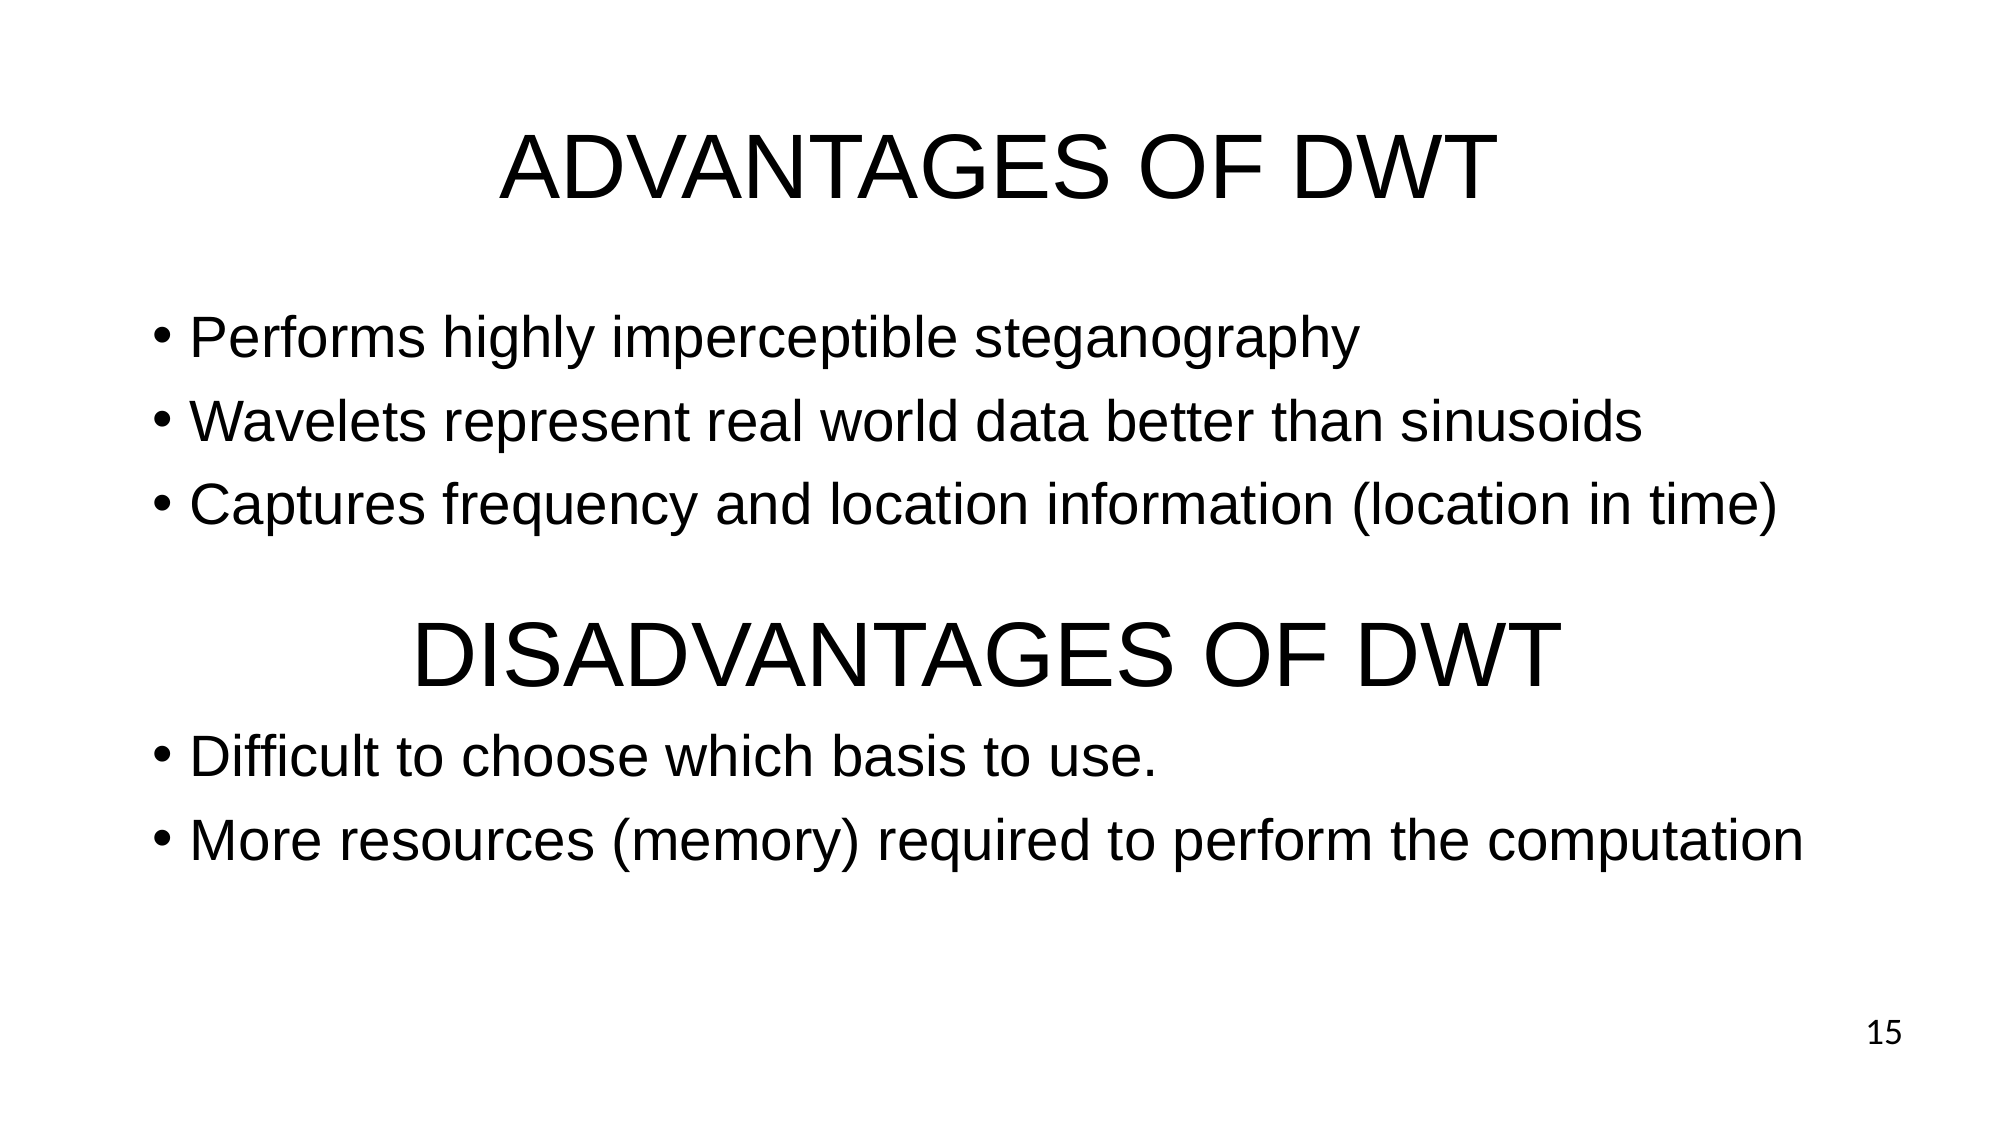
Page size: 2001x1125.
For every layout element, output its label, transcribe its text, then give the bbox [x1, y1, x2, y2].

title ADVANTAGES OF DWT [137, 59, 1863, 278]
text_box 15 [1850, 999, 1950, 1060]
text_box DISADVANTAGES OF DWT [125, 547, 1851, 766]
list Performs highly imperceptible steganography Wavelets represent real world data better than sinusoids Captures frequency and location information (location in time) Difficult to choose which basis to use. More resources (memory) required to perform the computation [137, 299, 1863, 1014]
